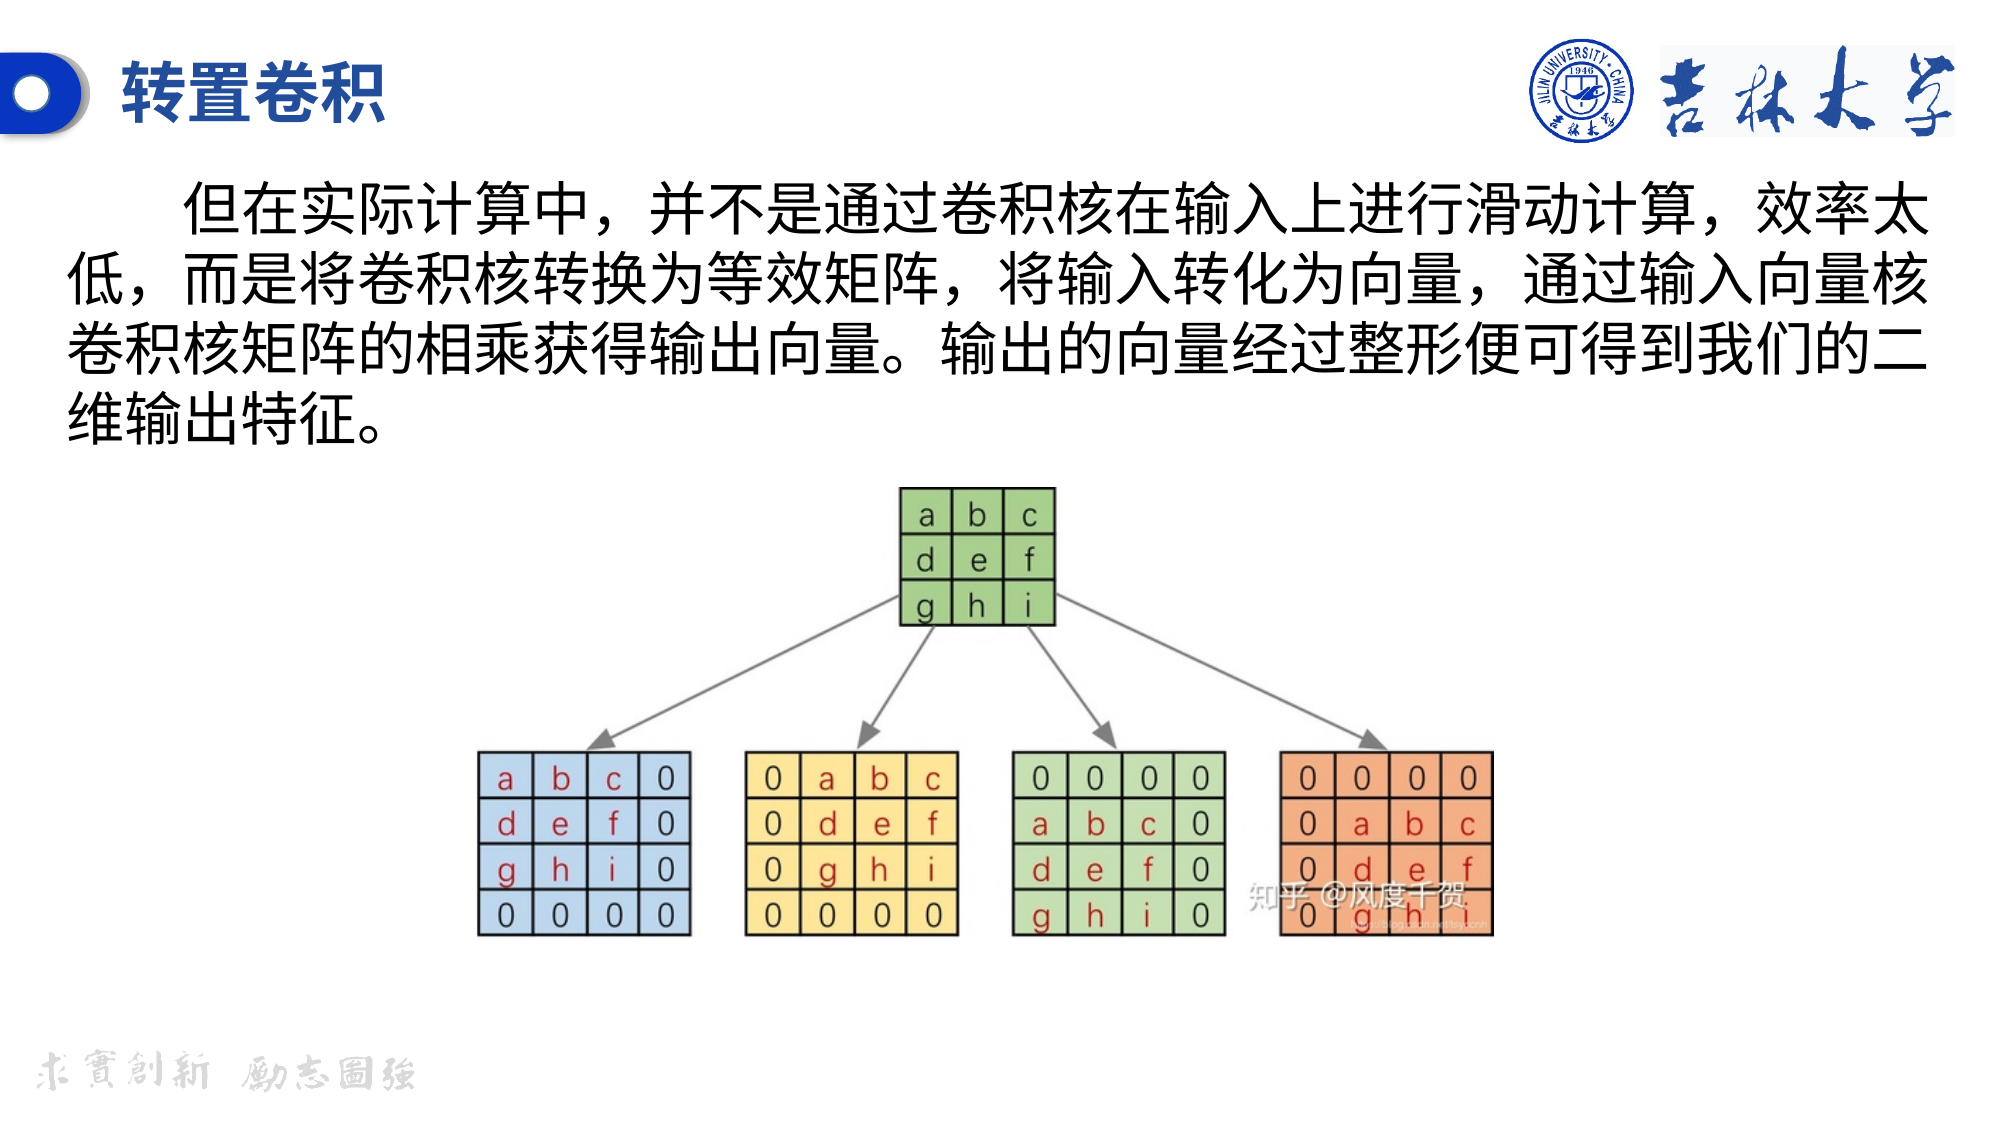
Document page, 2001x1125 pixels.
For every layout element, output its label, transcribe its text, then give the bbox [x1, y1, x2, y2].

picture [476, 487, 1494, 939]
text_box 但在实际计算中，并不是通过卷积核在输入上进行滑动计算，效率太低，而是将卷积核转换为等效矩阵，将输入转化为向量，通过输入向量核卷积核矩阵的相乘获得输出向量。输出的向量经过整形便可得到我们的二维输出特征。 [51, 164, 1981, 460]
text_box 转置卷积 [105, 43, 1395, 138]
picture [1526, 35, 1637, 146]
